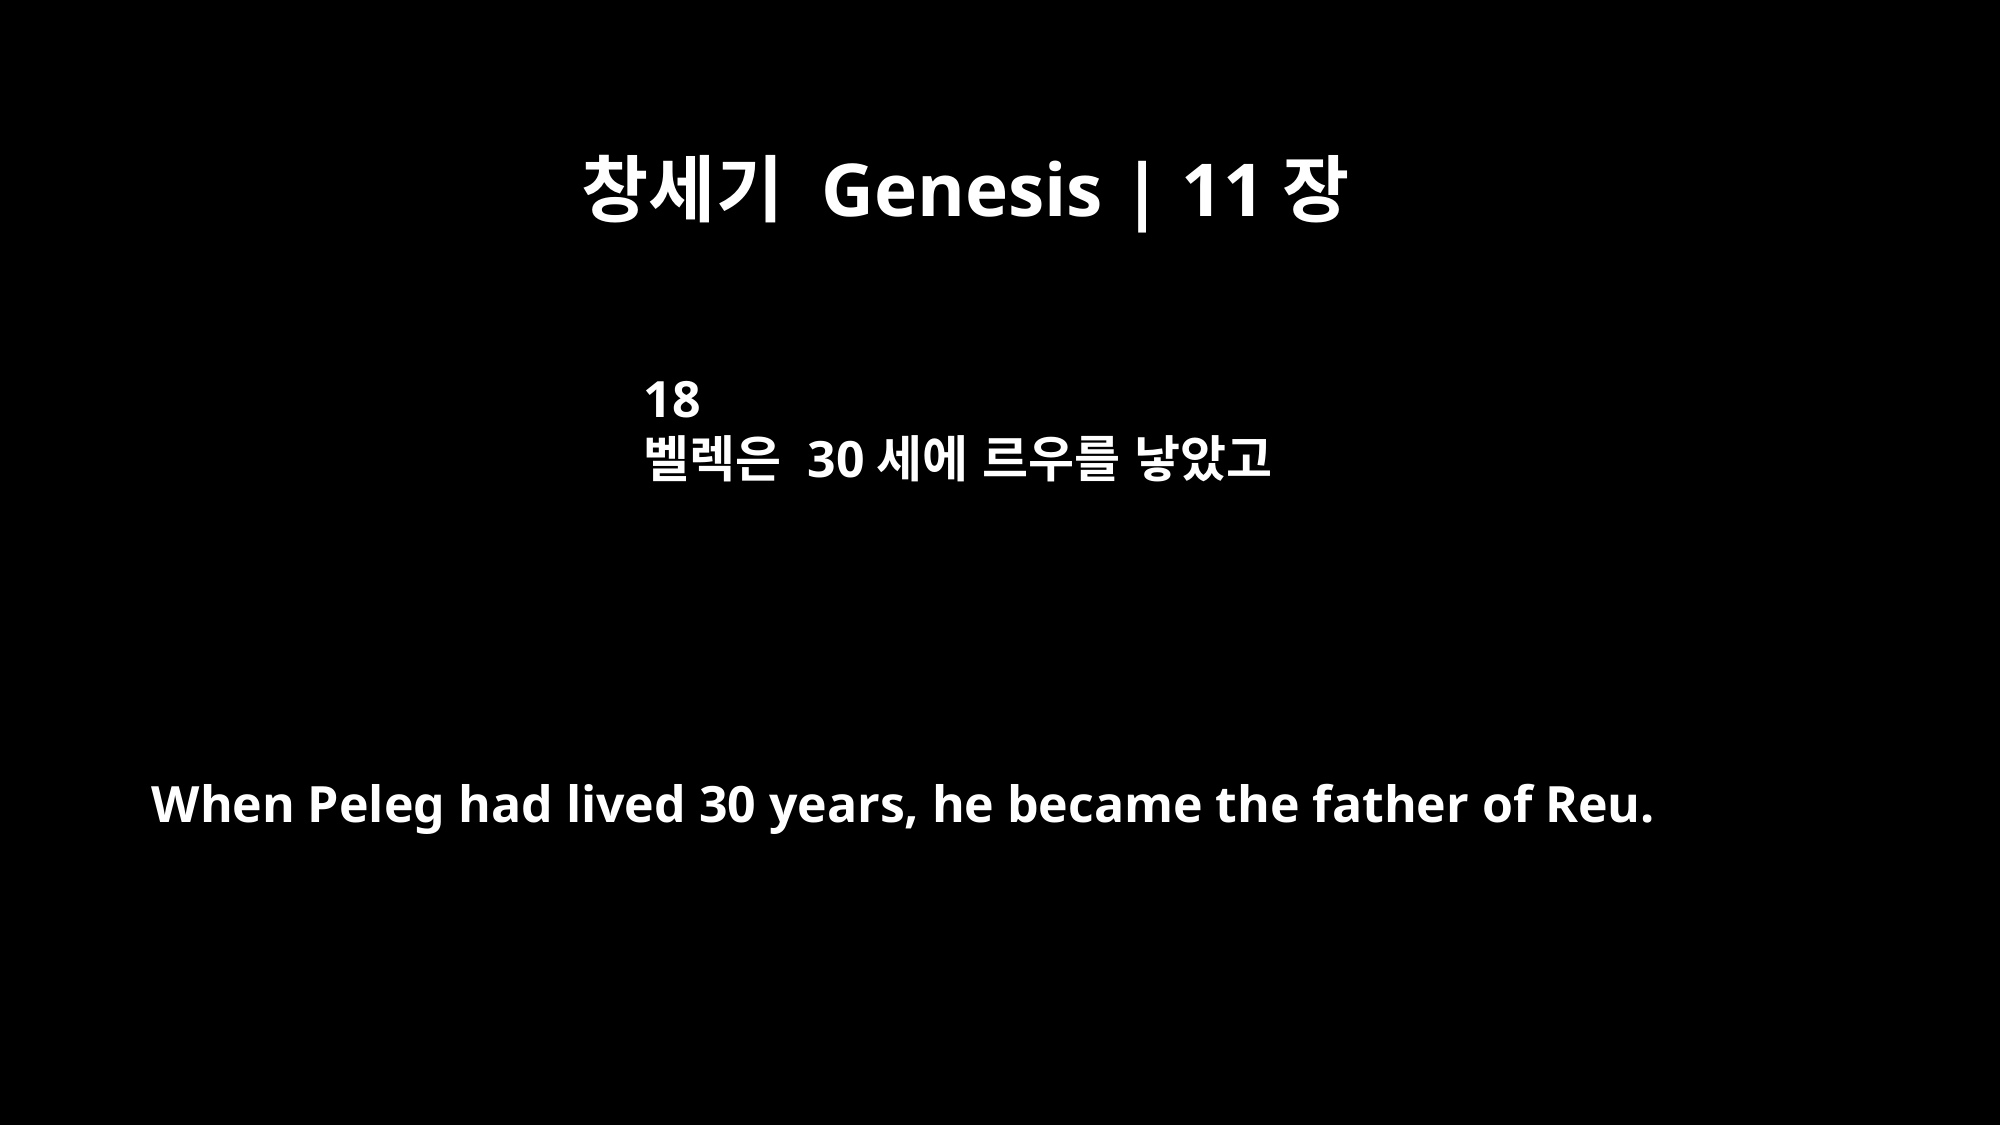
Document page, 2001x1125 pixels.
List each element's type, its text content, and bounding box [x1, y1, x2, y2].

text_box 18 벨렉은 30세에 르우를 낳았고 [629, 359, 1288, 495]
text_box When Peleg had lived 30 years, he became the father of Reu. [136, 764, 1671, 840]
text_box 창세기 Genesis | 11장 [566, 136, 1365, 239]
